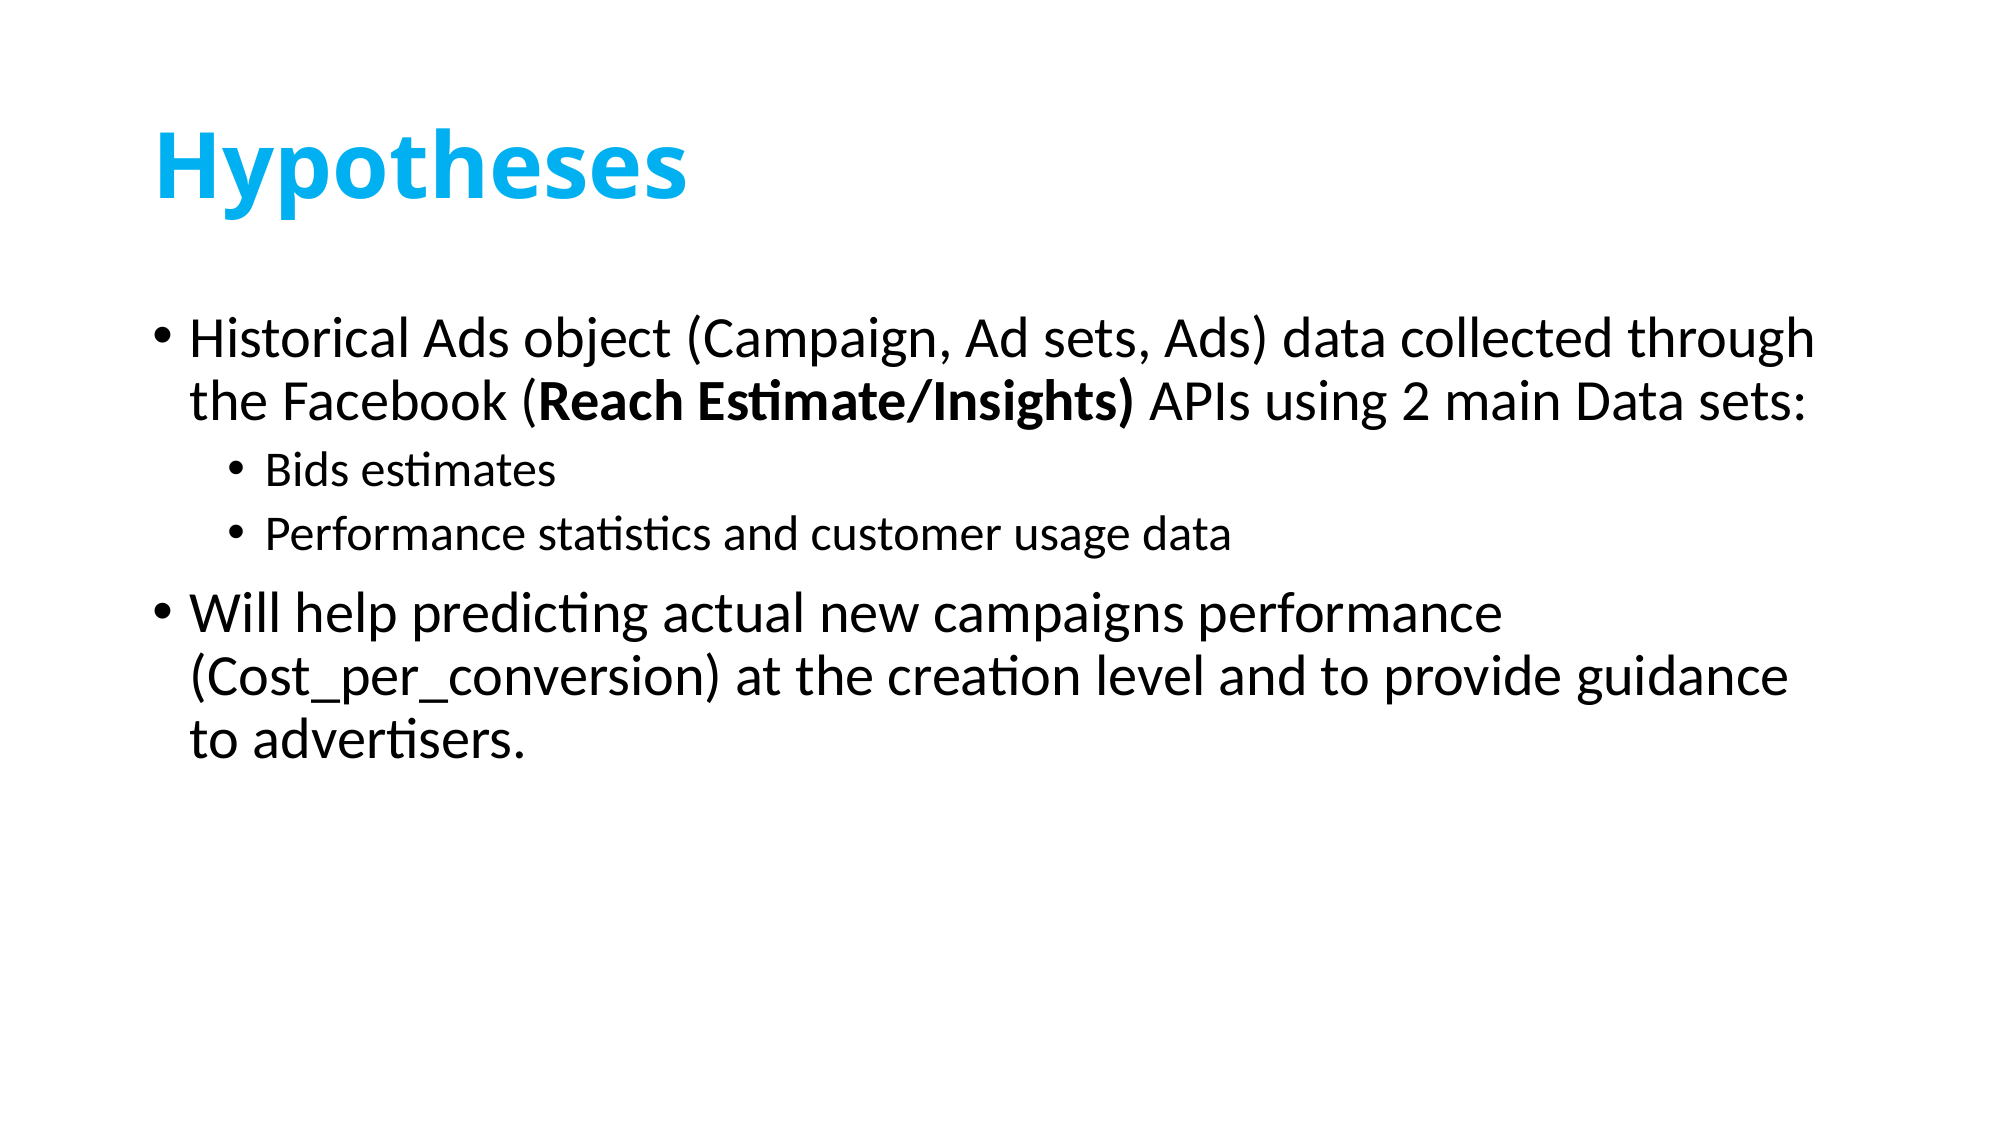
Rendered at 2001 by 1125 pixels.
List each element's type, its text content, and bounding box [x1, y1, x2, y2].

title Hypotheses [137, 59, 1863, 278]
list Historical Ads object (Campaign, Ad sets, Ads) data collected through the Facebook (Reach Estimate/Insights) APIs using 2 main Data sets: Bids estimates Performance statistics and customer usage data Will help predicting actual new campaigns performance (Cost_per_conversion) at the creation level and to provide guidance to advertisers. [137, 299, 1863, 1014]
